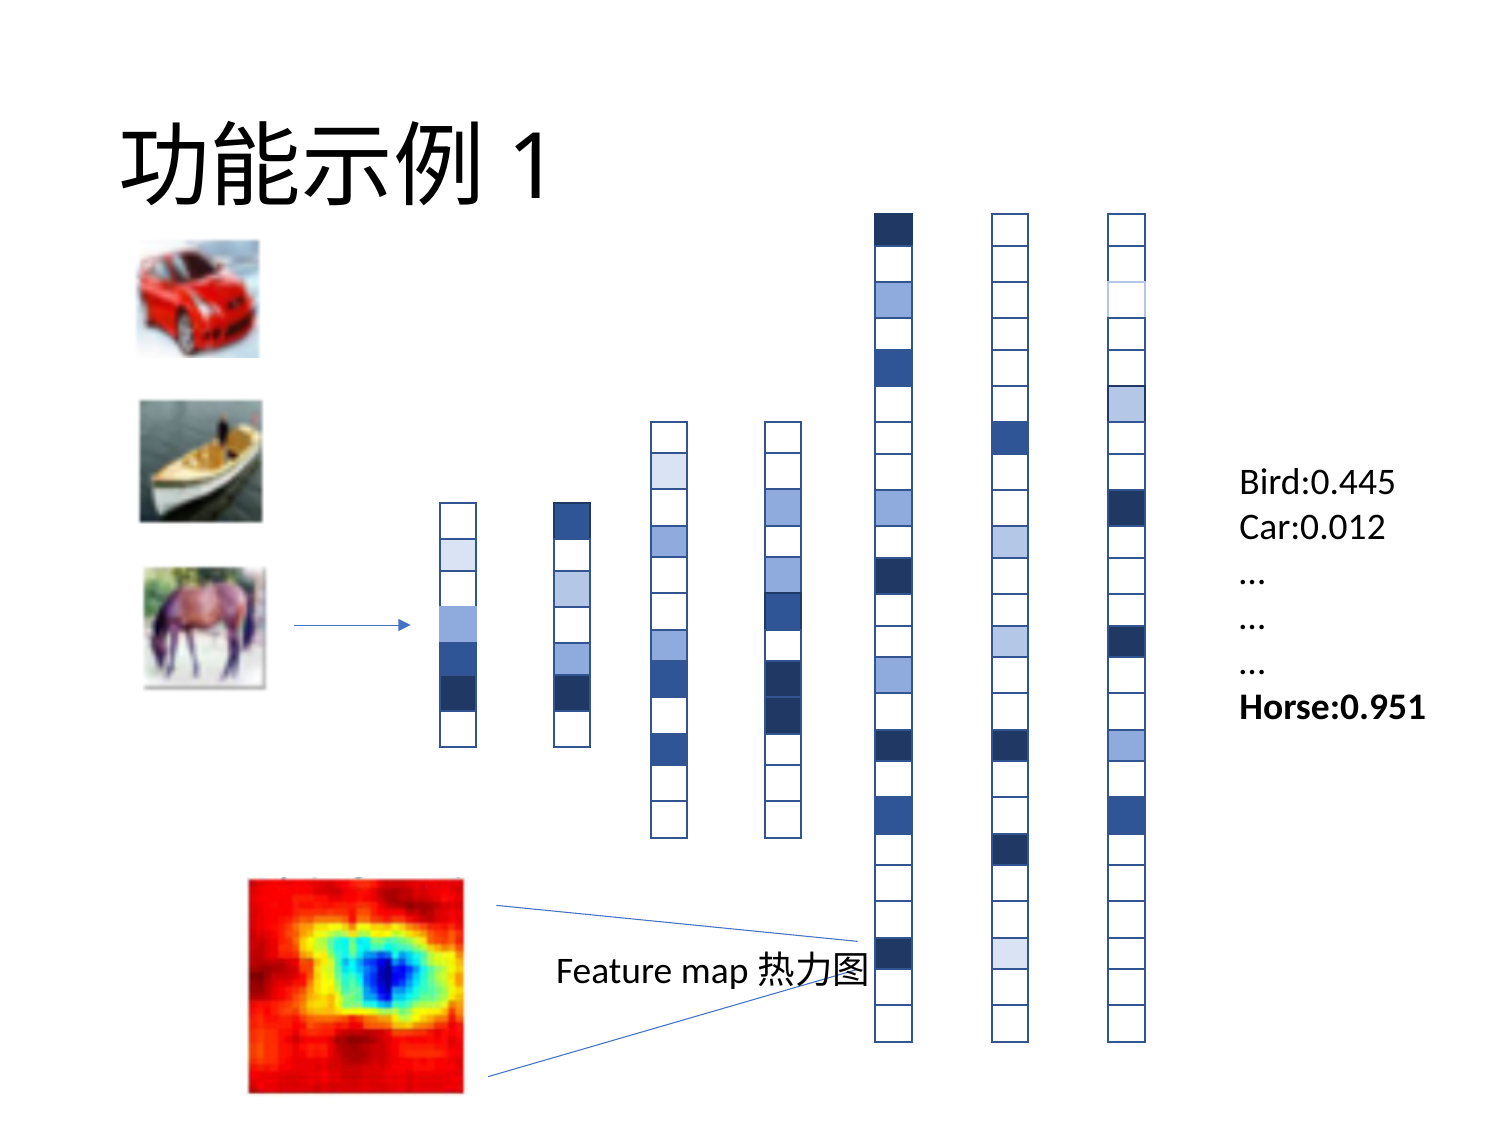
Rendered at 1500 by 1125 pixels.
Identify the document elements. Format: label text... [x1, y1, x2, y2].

text_box [1107, 593, 1146, 625]
text_box [991, 593, 1029, 625]
text_box [874, 213, 913, 245]
text_box [874, 900, 913, 937]
picture [135, 393, 267, 530]
text_box [874, 796, 913, 833]
text_box [650, 488, 688, 525]
text_box [1107, 385, 1146, 421]
text_box [650, 764, 688, 800]
text_box [991, 525, 1029, 557]
text_box [874, 557, 913, 593]
text_box [991, 349, 1029, 385]
text_box [1107, 937, 1146, 968]
text_box [764, 525, 802, 556]
text_box [1107, 1004, 1146, 1043]
text_box [1107, 833, 1146, 864]
text_box [991, 489, 1029, 525]
text_box [991, 281, 1029, 317]
text_box [650, 452, 688, 488]
text_box [439, 606, 477, 642]
text_box [439, 674, 477, 710]
text_box [1107, 489, 1146, 525]
picture [133, 232, 267, 358]
text_box Feature map热力图 [541, 938, 885, 999]
text_box [991, 729, 1029, 760]
text_box [764, 488, 802, 525]
text_box [1107, 349, 1146, 385]
text_box [991, 421, 1029, 453]
text_box [874, 692, 913, 729]
text_box [650, 696, 688, 733]
text_box [874, 760, 913, 796]
text_box [553, 642, 591, 674]
text_box [991, 213, 1029, 245]
text_box [874, 833, 913, 864]
text_box [991, 385, 1029, 421]
text_box [1107, 557, 1146, 593]
text_box [650, 525, 688, 556]
text_box [874, 625, 913, 656]
text_box [1107, 245, 1146, 281]
text_box [1107, 453, 1146, 489]
text_box [1107, 968, 1146, 1004]
text_box [1107, 421, 1146, 453]
text_box [991, 968, 1029, 1004]
text_box [991, 833, 1029, 864]
text_box [991, 245, 1029, 281]
text_box [874, 656, 913, 692]
text_box [874, 385, 913, 421]
text_box [553, 606, 591, 642]
text_box [764, 452, 802, 488]
text_box [874, 489, 913, 525]
text_box [1107, 864, 1146, 900]
text_box [553, 710, 591, 748]
text_box [439, 642, 477, 674]
text_box [1107, 281, 1146, 317]
text_box [1107, 729, 1146, 760]
text_box [650, 421, 688, 452]
text_box [991, 864, 1029, 900]
text_box [1107, 900, 1146, 937]
text_box [1107, 692, 1146, 729]
text_box [991, 692, 1029, 729]
text_box [991, 625, 1029, 656]
text_box [874, 317, 913, 349]
text_box [991, 760, 1029, 796]
text_box [764, 696, 802, 733]
text_box [650, 660, 688, 696]
text_box [1107, 656, 1146, 692]
text_box [874, 593, 913, 625]
text_box [991, 796, 1029, 833]
text_box [1107, 213, 1146, 245]
text_box [439, 570, 477, 606]
text_box [439, 502, 477, 538]
text_box [764, 556, 802, 592]
text_box [1107, 760, 1146, 796]
text_box [991, 557, 1029, 593]
text_box [650, 733, 688, 764]
text_box [439, 710, 477, 748]
text_box [764, 764, 802, 800]
text_box [764, 660, 802, 696]
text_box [496, 905, 858, 942]
text_box [650, 592, 688, 629]
text_box [650, 800, 688, 839]
text_box [764, 800, 802, 839]
text_box [553, 570, 591, 606]
text_box [1107, 796, 1146, 833]
picture [135, 562, 273, 697]
text_box [874, 281, 913, 317]
text_box [991, 937, 1029, 968]
text_box [650, 629, 688, 660]
text_box [991, 1004, 1029, 1043]
text_box [553, 674, 591, 710]
text_box [874, 453, 913, 489]
text_box [439, 538, 477, 570]
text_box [488, 969, 858, 1077]
text_box [874, 968, 913, 1004]
text_box [874, 245, 913, 281]
text_box [764, 733, 802, 764]
text_box [764, 629, 802, 660]
text_box [1107, 525, 1146, 557]
text_box [874, 349, 913, 385]
text_box [874, 729, 913, 760]
text_box [553, 538, 591, 570]
text_box [874, 937, 913, 968]
text_box [764, 421, 802, 452]
text_box [1107, 317, 1146, 349]
text_box [991, 317, 1029, 349]
text_box [650, 556, 688, 592]
text_box Bird:0.445 Car:0.012 … … … Horse:0.951 [1224, 449, 1486, 735]
text_box [874, 1004, 913, 1043]
text_box [874, 525, 913, 557]
text_box [991, 900, 1029, 937]
title 功能示例1 [103, 59, 1397, 278]
text_box [764, 592, 802, 629]
text_box [991, 656, 1029, 692]
text_box [553, 502, 591, 538]
text_box [874, 421, 913, 453]
picture [246, 877, 468, 1097]
text_box [1107, 625, 1146, 656]
text_box [874, 864, 913, 900]
text_box [991, 453, 1029, 489]
